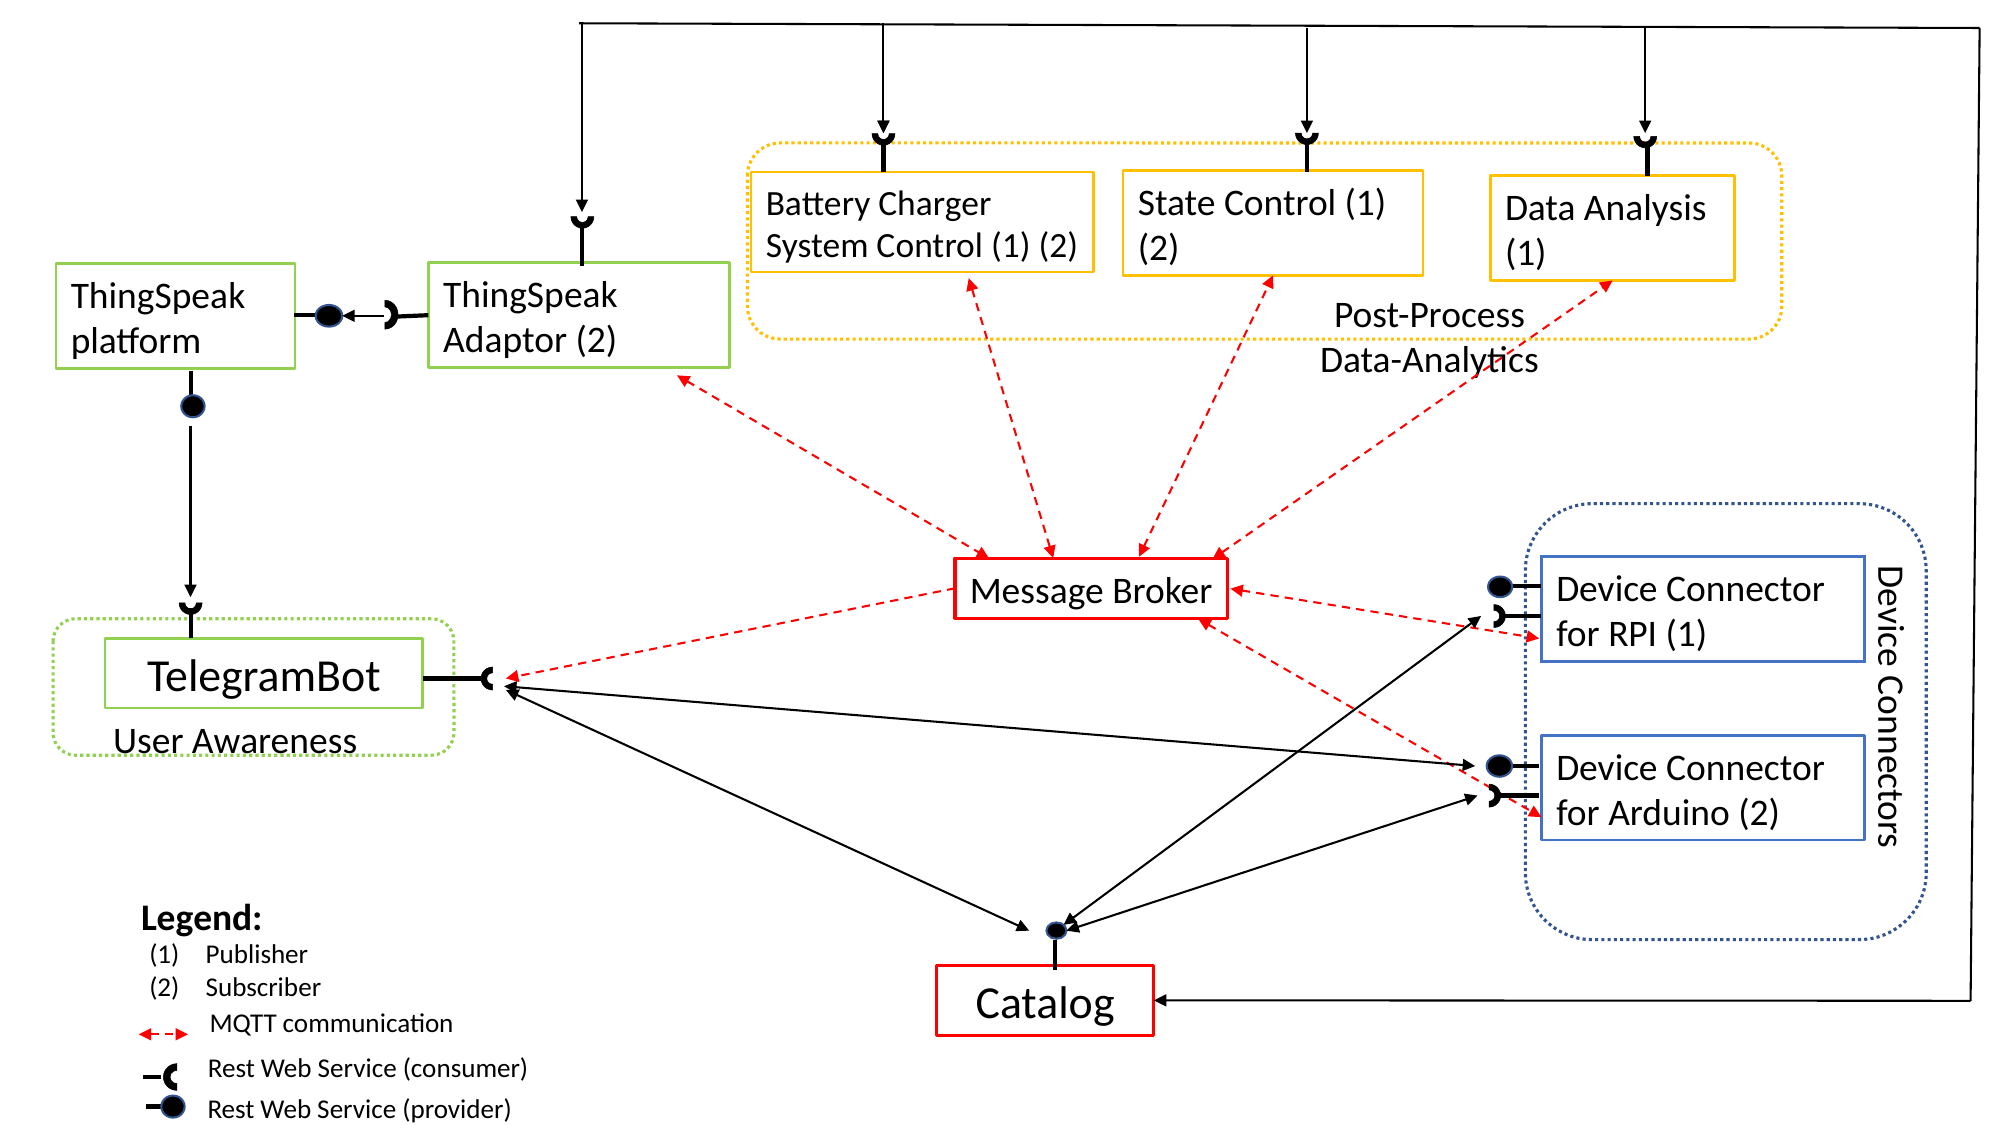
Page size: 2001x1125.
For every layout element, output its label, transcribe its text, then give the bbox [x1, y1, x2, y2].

text_box [162, 1062, 178, 1092]
text_box Device Connectors [1863, 550, 1924, 864]
text_box [1045, 921, 1068, 940]
text_box [177, 601, 204, 616]
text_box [506, 588, 954, 679]
text_box ThingSpeak Adaptor (2) [428, 262, 730, 368]
text_box Legend: [126, 885, 278, 946]
text_box Rest Web Service (provider) [192, 1084, 527, 1125]
text_box ThingSpeak platform [56, 263, 296, 369]
text_box Catalog [936, 965, 1154, 1036]
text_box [506, 689, 1030, 931]
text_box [677, 375, 989, 559]
text_box User Awareness [98, 708, 373, 814]
text_box [383, 299, 400, 331]
text_box [314, 303, 344, 328]
text_box [870, 132, 897, 147]
text_box [1487, 575, 1514, 588]
text_box [1632, 135, 1658, 149]
text_box [160, 1094, 186, 1119]
text_box [52, 617, 455, 757]
text_box [1524, 502, 1928, 941]
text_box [1482, 618, 1542, 818]
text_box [504, 686, 1063, 767]
text_box [1613, 141, 1783, 341]
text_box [1139, 276, 1274, 557]
text_box [480, 665, 494, 692]
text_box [968, 278, 1054, 559]
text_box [1970, 27, 1980, 1001]
text_box [1294, 132, 1320, 146]
text_box Rest Web Service (consumer) [193, 1042, 544, 1090]
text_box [579, 23, 1980, 29]
text_box Publisher Subscriber [134, 929, 337, 1009]
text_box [1212, 281, 1613, 559]
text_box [1063, 615, 1482, 925]
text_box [1230, 588, 1540, 639]
text_box MQTT communication [194, 998, 469, 1042]
text_box Data Analysis (1) [1490, 175, 1735, 281]
text_box [746, 141, 1645, 341]
text_box Message Broker [955, 558, 1228, 619]
text_box [180, 394, 206, 419]
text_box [1066, 795, 1489, 931]
text_box [569, 215, 596, 230]
